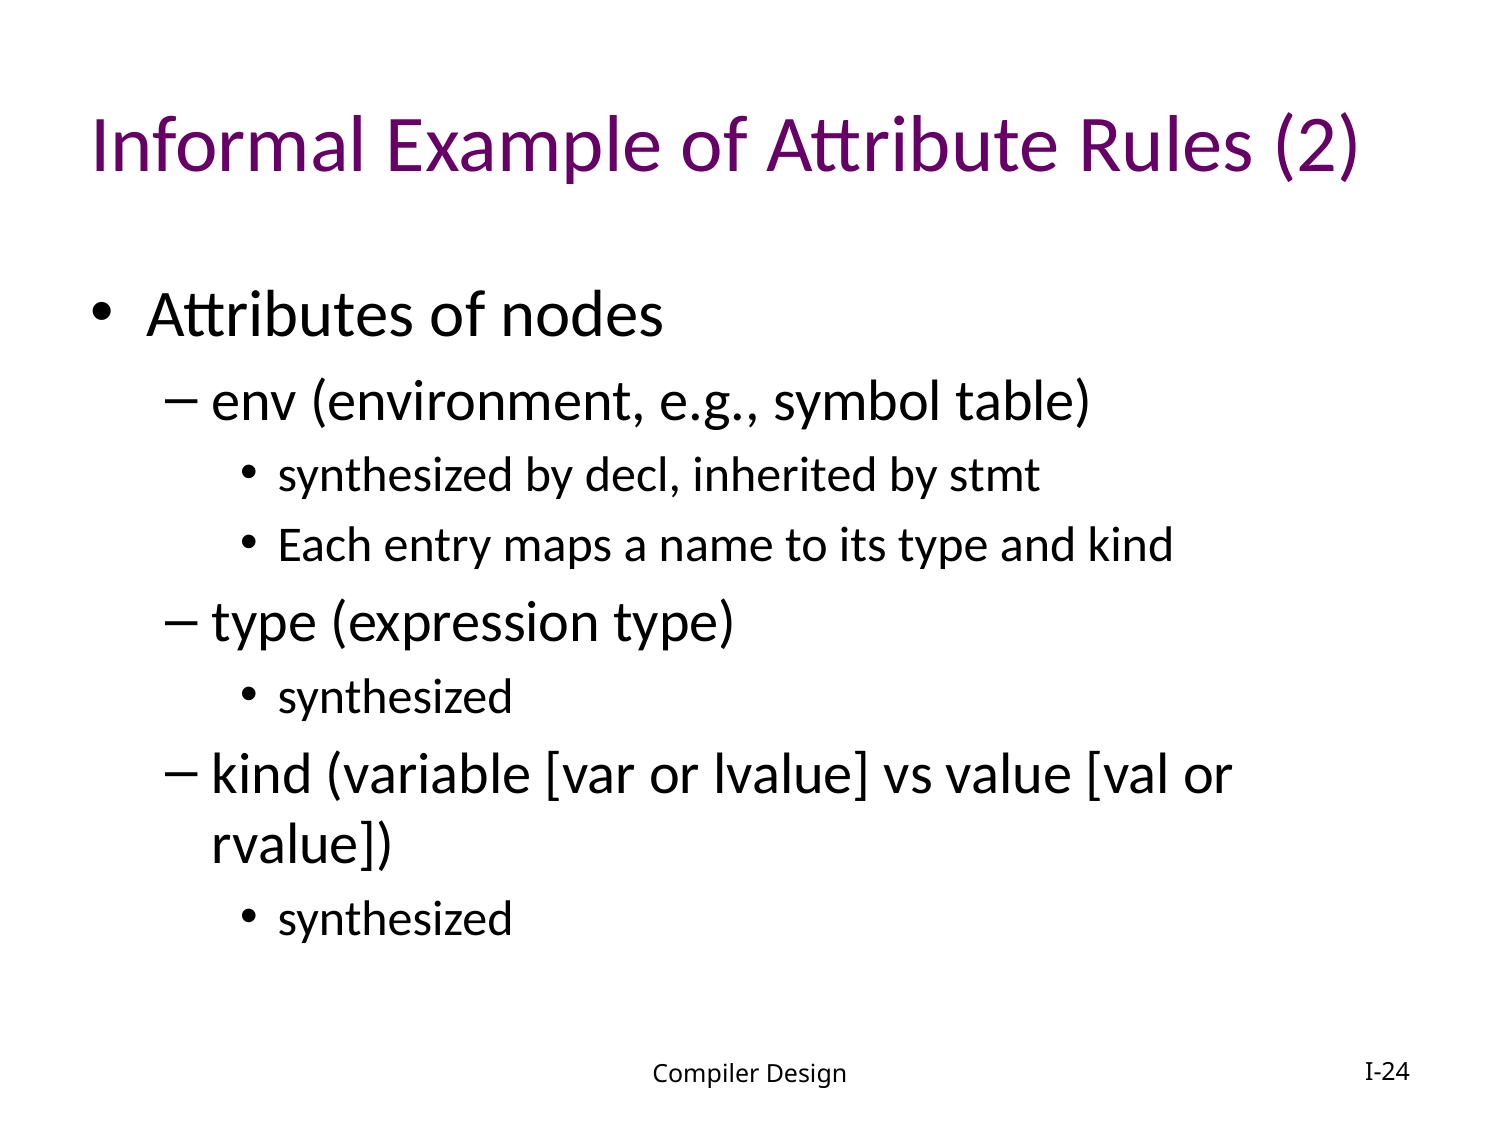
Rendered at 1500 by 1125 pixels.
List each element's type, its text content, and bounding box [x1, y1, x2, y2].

title Informal Example of Attribute Rules (2) [75, 45, 1438, 233]
slide_number I-24 [1074, 1042, 1425, 1103]
list Attributes of nodes env (environment, e.g., symbol table) synthesized by decl, inherited by stmt Each entry maps a name to its type and kind type (expression type) synthesized kind (variable [var or lvalue] vs value [val or rvalue]) synthesized [75, 262, 1425, 1005]
footer Compiler Design [512, 1042, 988, 1103]
